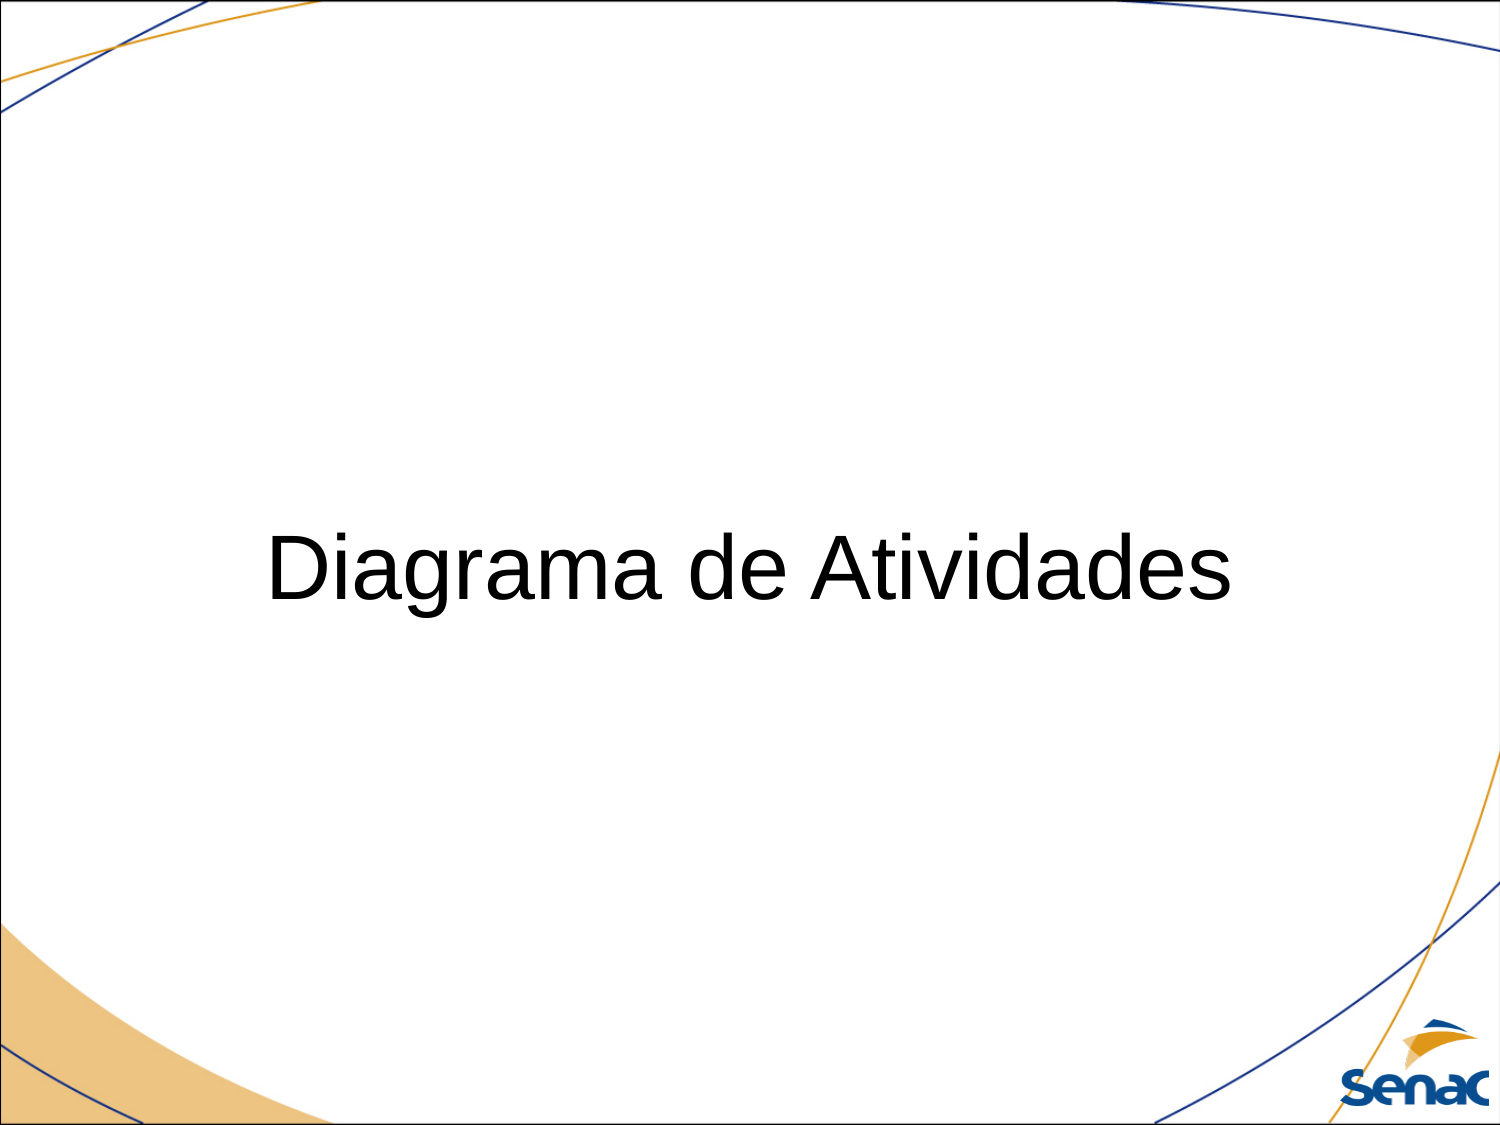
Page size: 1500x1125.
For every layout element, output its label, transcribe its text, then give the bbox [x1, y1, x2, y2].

text_box Diagrama de Atividades [188, 521, 1311, 604]
picture [0, 0, 1500, 1125]
